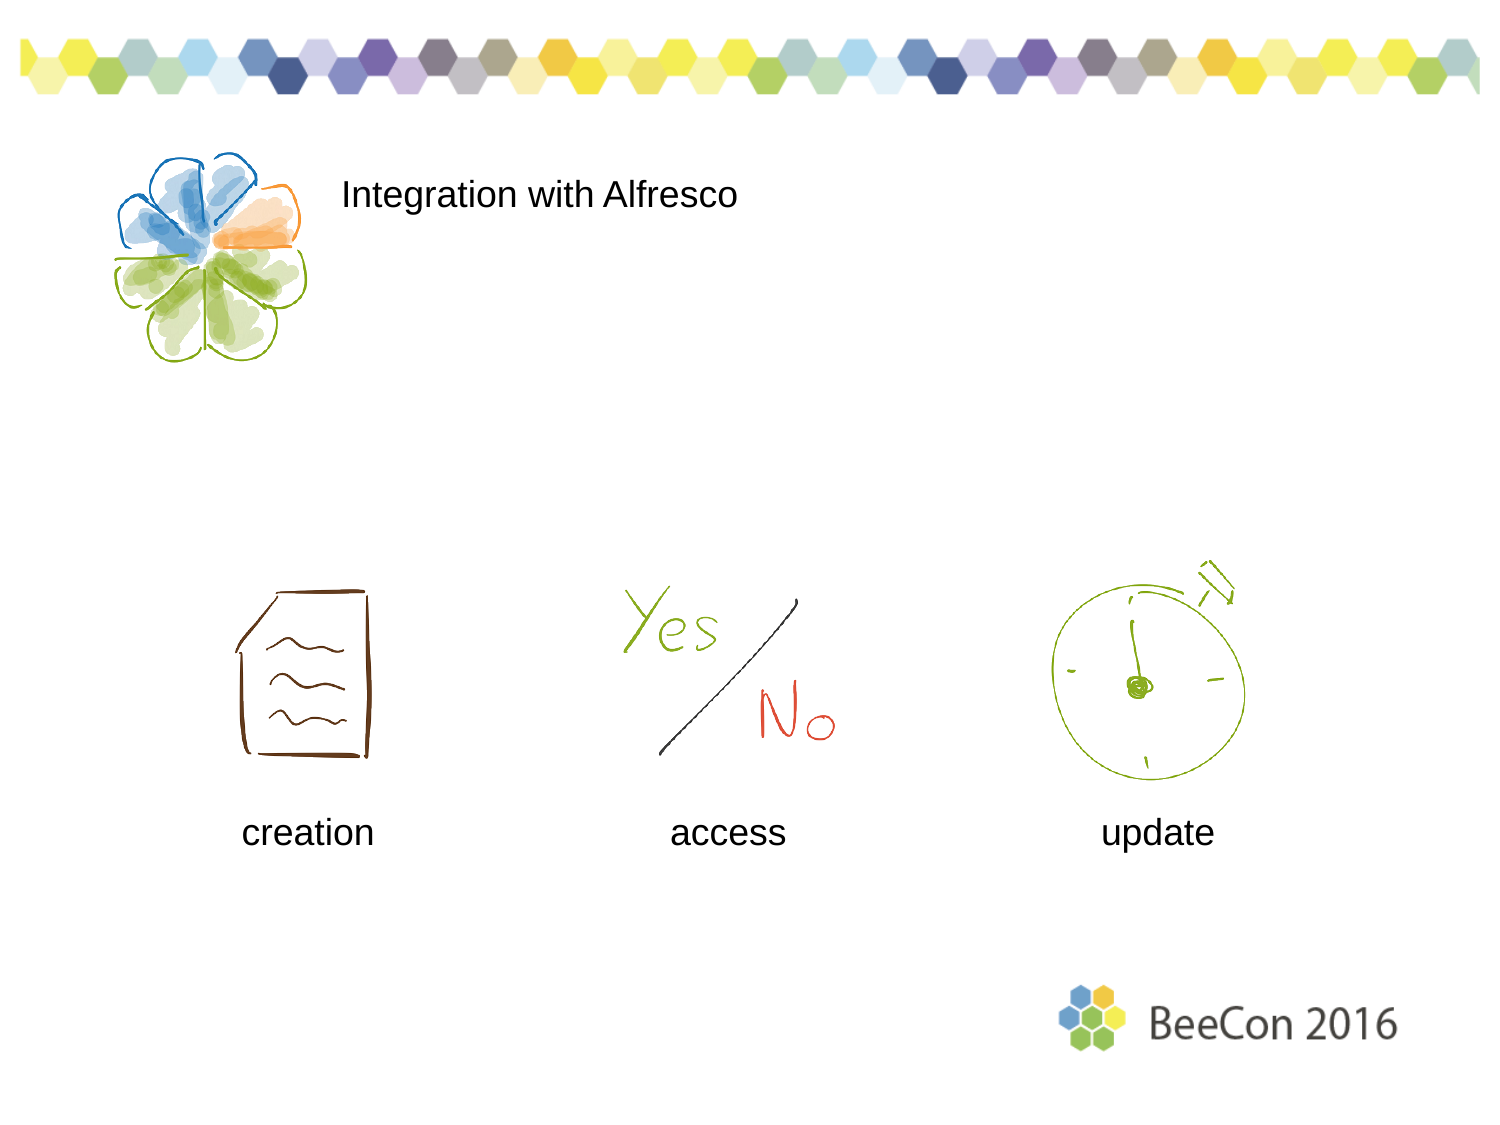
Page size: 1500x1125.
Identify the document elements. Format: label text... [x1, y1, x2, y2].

picture [0, 0, 1500, 1125]
text_box Integration with Alfresco [326, 163, 754, 223]
text_box creation [226, 800, 390, 861]
text_box update [1086, 810, 1231, 861]
text_box access [655, 800, 802, 861]
